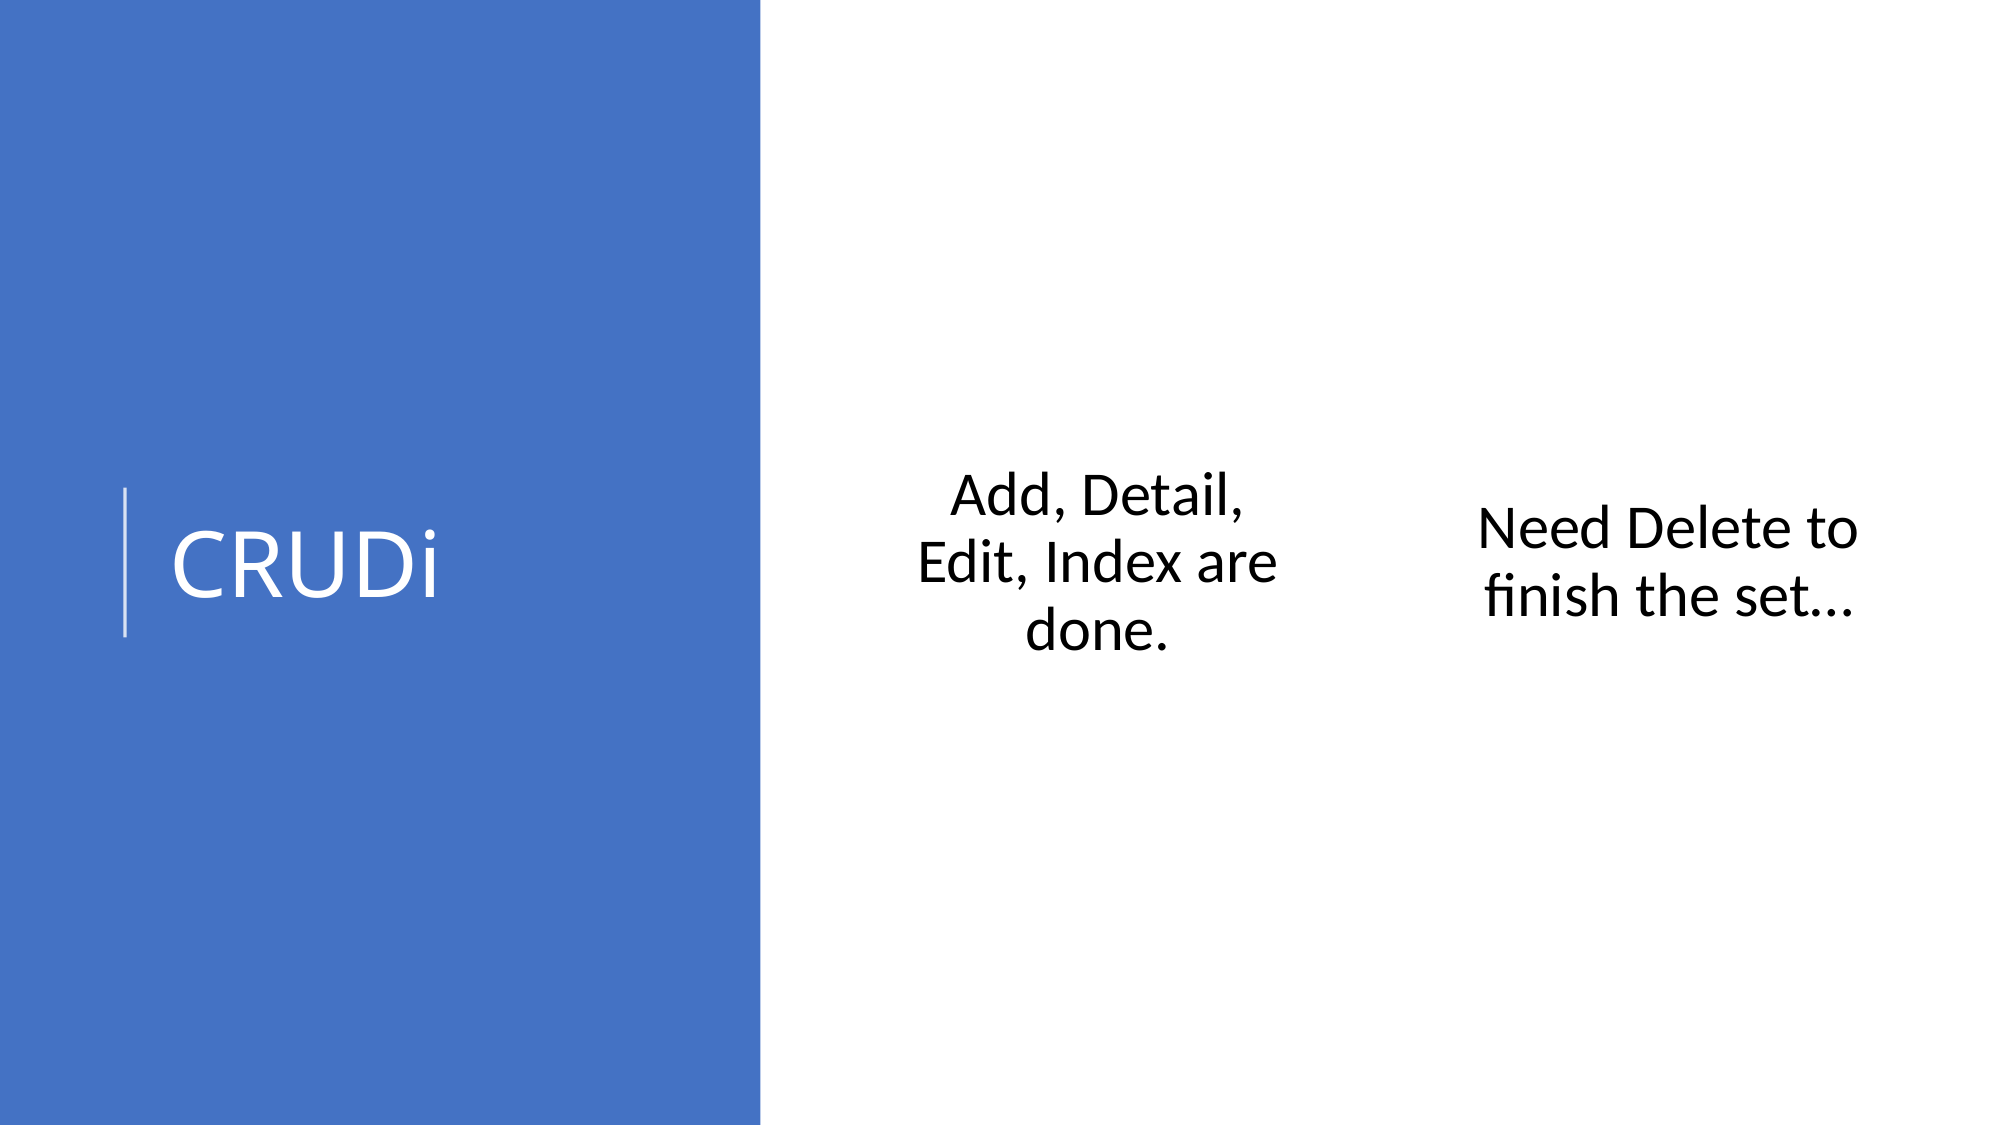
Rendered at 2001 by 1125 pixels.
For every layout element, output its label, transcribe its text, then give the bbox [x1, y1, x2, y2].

title CRUDi [154, 116, 708, 1020]
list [866, 105, 1895, 1020]
text_box [0, 0, 761, 1125]
